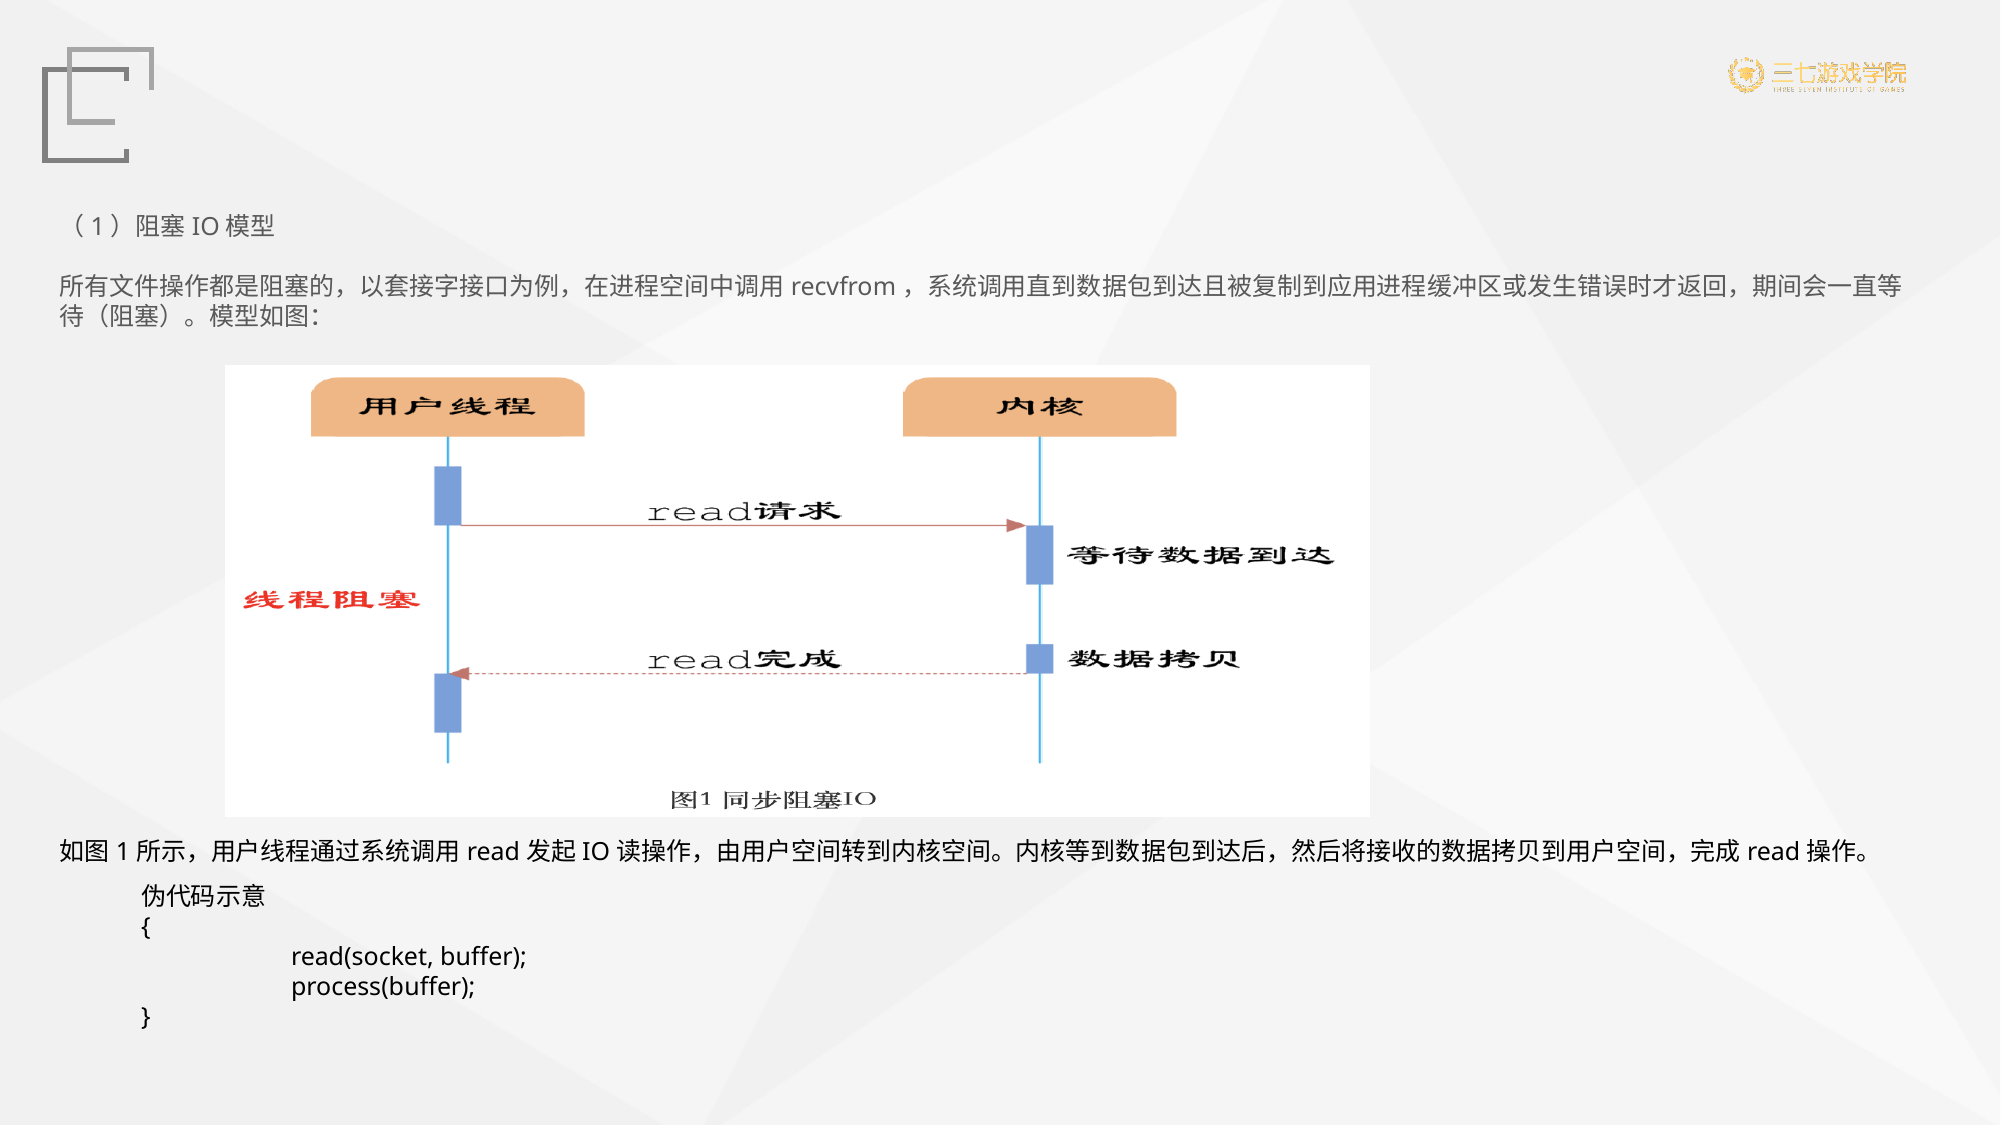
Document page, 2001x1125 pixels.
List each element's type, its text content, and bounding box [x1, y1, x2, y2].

text_box 如图1所示，用户线程通过系统调用read发起IO读操作，由用户空间转到内核空间。内核等到数据包到达后，然后将接收的数据拷贝到用户空间，完成read操作。 [45, 828, 1918, 873]
text_box [69, 48, 152, 123]
picture [0, 0, 2001, 1125]
text_box 伪代码示意 { read(socket, buffer); process(buffer); } [126, 873, 544, 1038]
text_box [44, 68, 127, 162]
text_box （1）阻塞IO模型 所有文件操作都是阻塞的，以套接字接口为例，在进程空间中调用recvfrom，系统调用直到数据包到达且被复制到应用进程缓冲区或发生错误时才返回，期间会一直等待（阻塞）。模型如图： [45, 173, 1918, 428]
